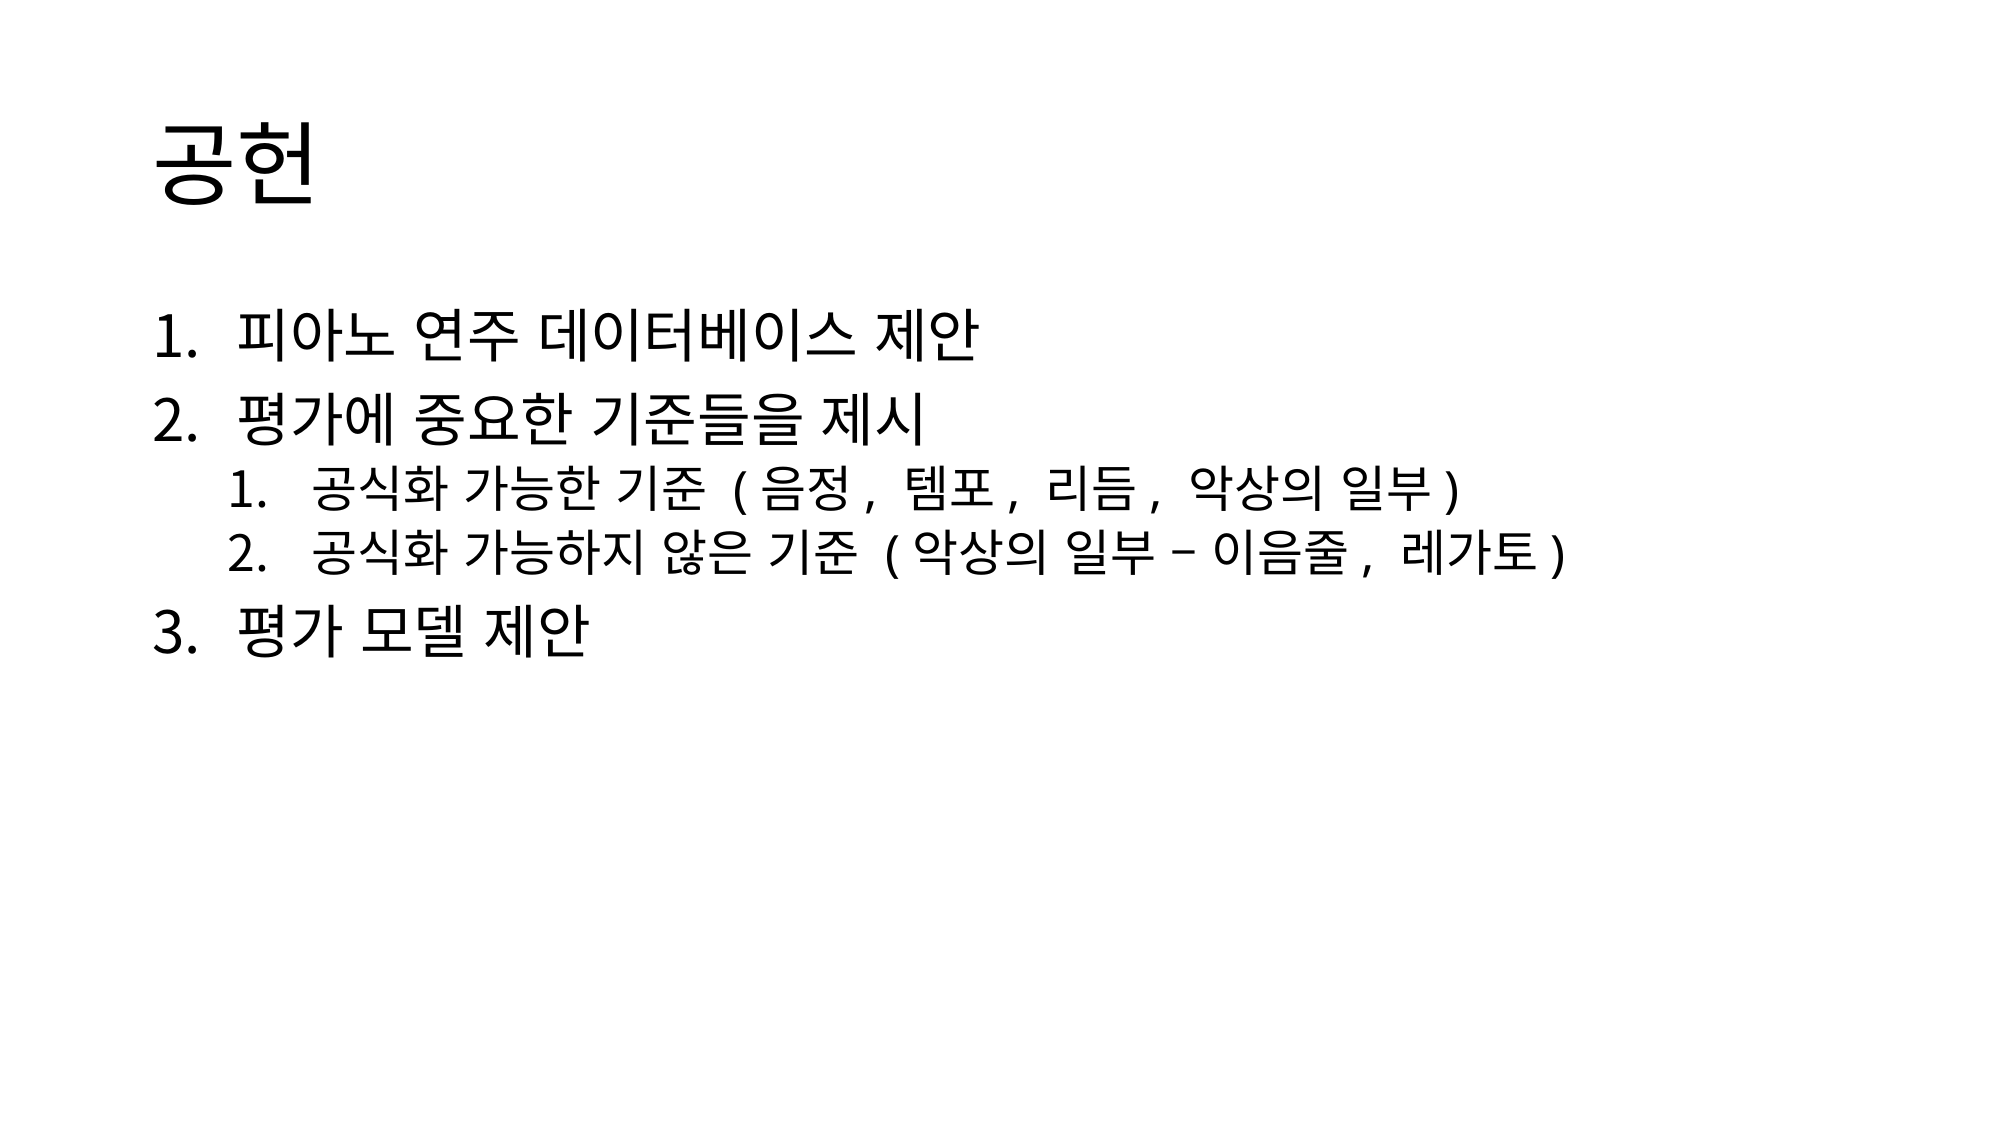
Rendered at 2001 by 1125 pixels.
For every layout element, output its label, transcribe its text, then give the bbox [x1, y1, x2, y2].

title 공헌 [137, 59, 1863, 278]
list 피아노 연주 데이터베이스 제안 평가에 중요한 기준들을 제시 공식화 가능한 기준 (음정, 템포, 리듬, 악상의 일부) 공식화 가능하지 않은 기준 (악상의 일부 – 이음줄, 레가토) 평가 모델 제안 [137, 299, 1863, 1014]
